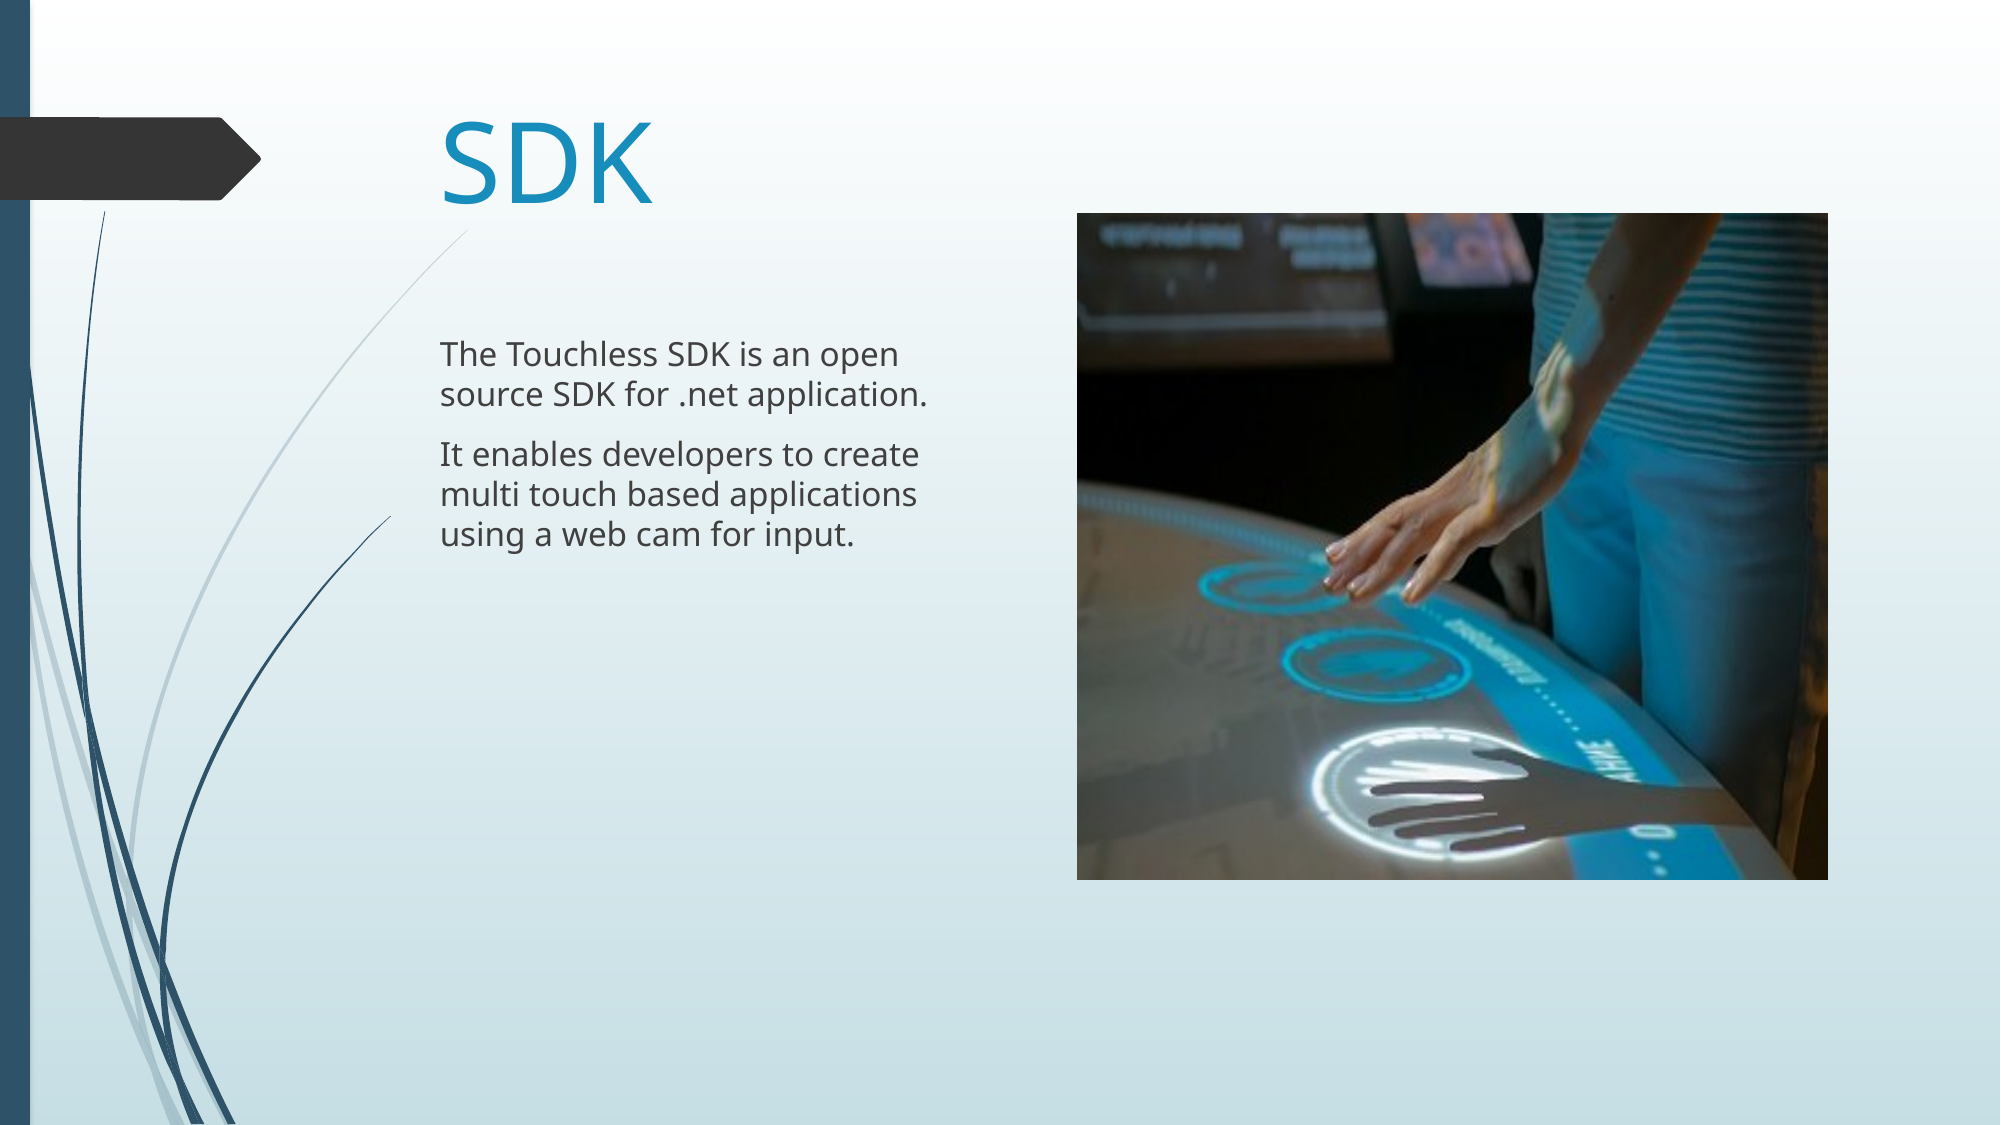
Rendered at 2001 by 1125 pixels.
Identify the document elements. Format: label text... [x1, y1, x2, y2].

list The Touchless SDK is an open source SDK for .net application. It enables developers to create multi touch based applications using a web cam for input. [424, 325, 1000, 1025]
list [1077, 212, 1828, 880]
title SDK [424, 73, 1000, 234]
